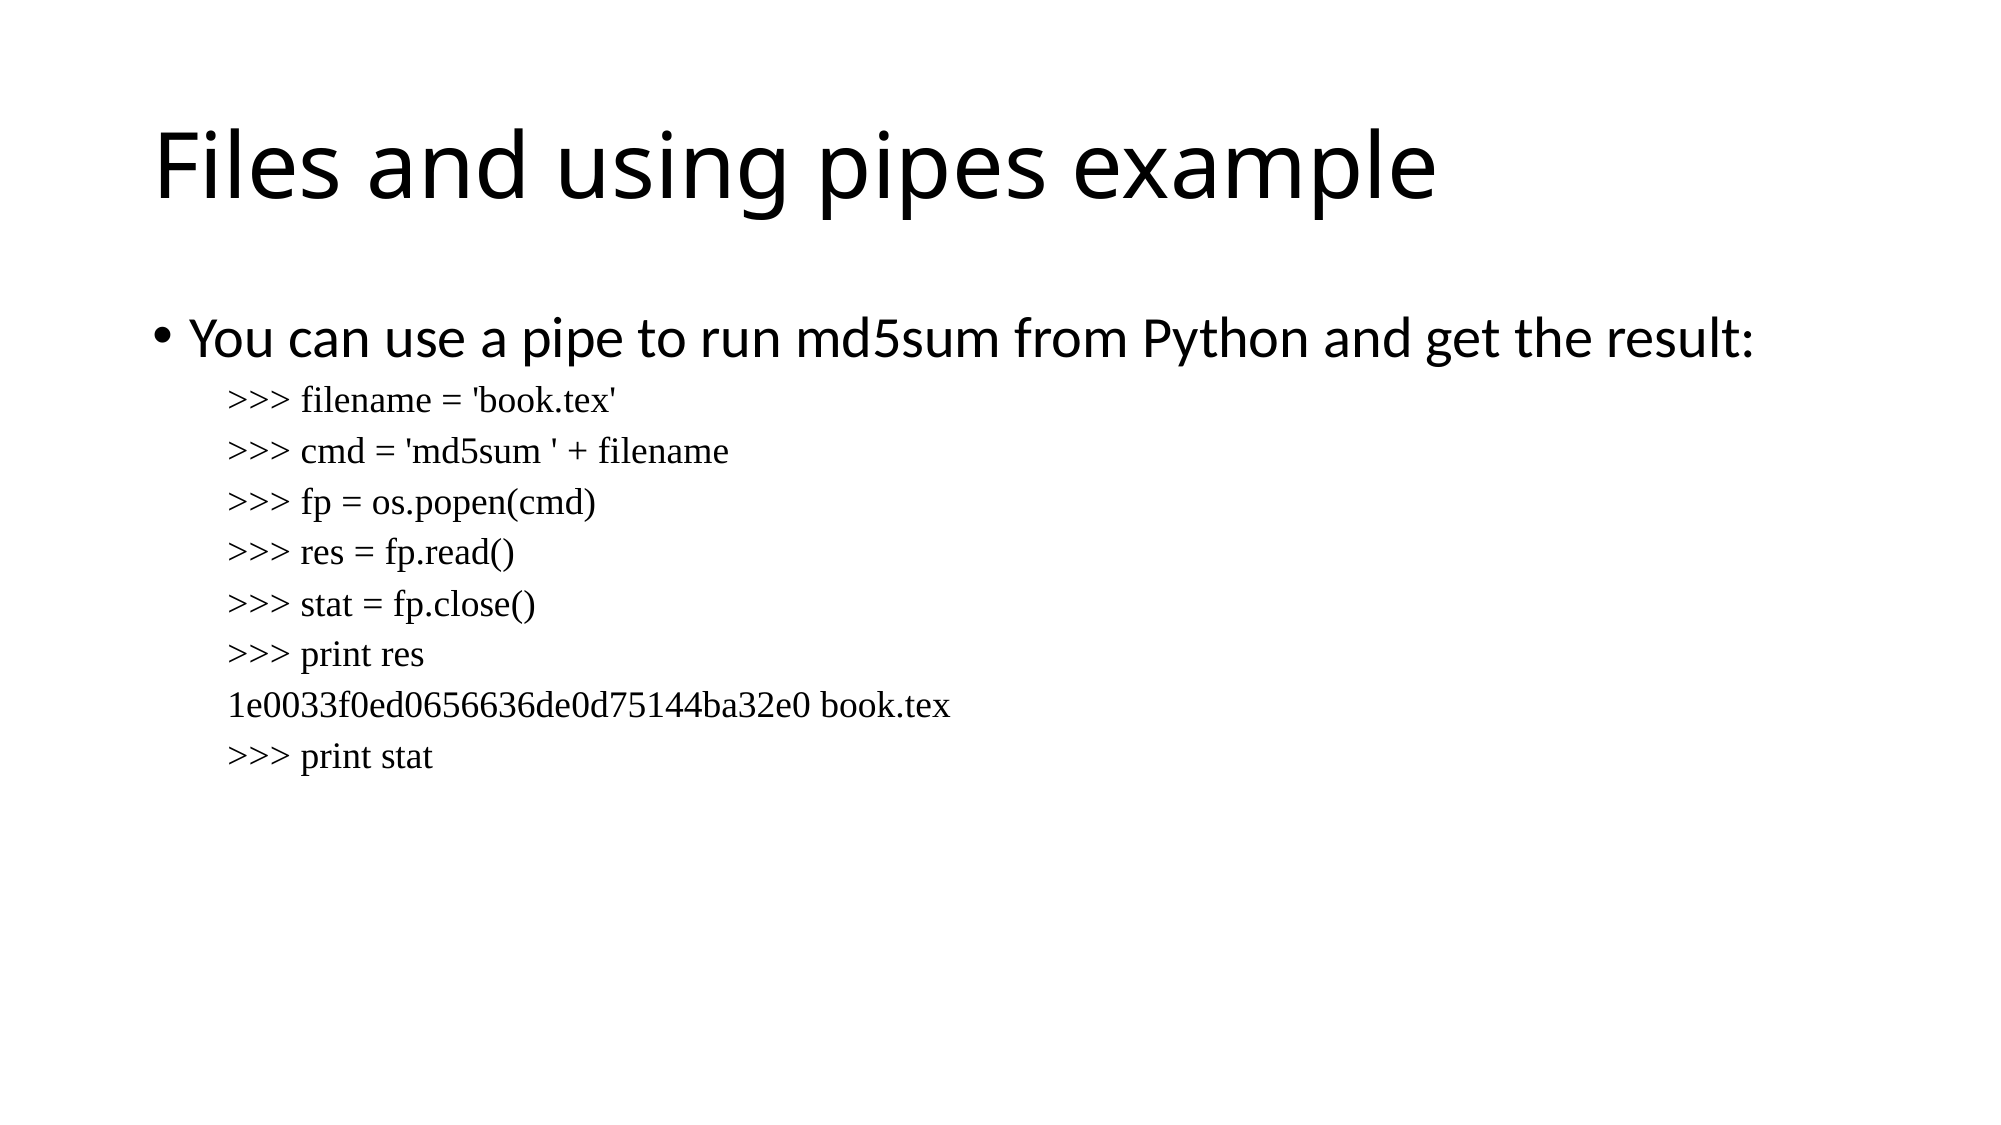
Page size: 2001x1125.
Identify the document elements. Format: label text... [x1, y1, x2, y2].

title Files and using pipes example [137, 59, 1863, 278]
list You can use a pipe to run md5sum from Python and get the result: >>> filename = 'book.tex' >>> cmd = 'md5sum ' + filename >>> fp = os.popen(cmd) >>> res = fp.read() >>> stat = fp.close() >>> print res 1e0033f0ed0656636de0d75144ba32e0 book.tex >>> print stat [137, 299, 1863, 1014]
